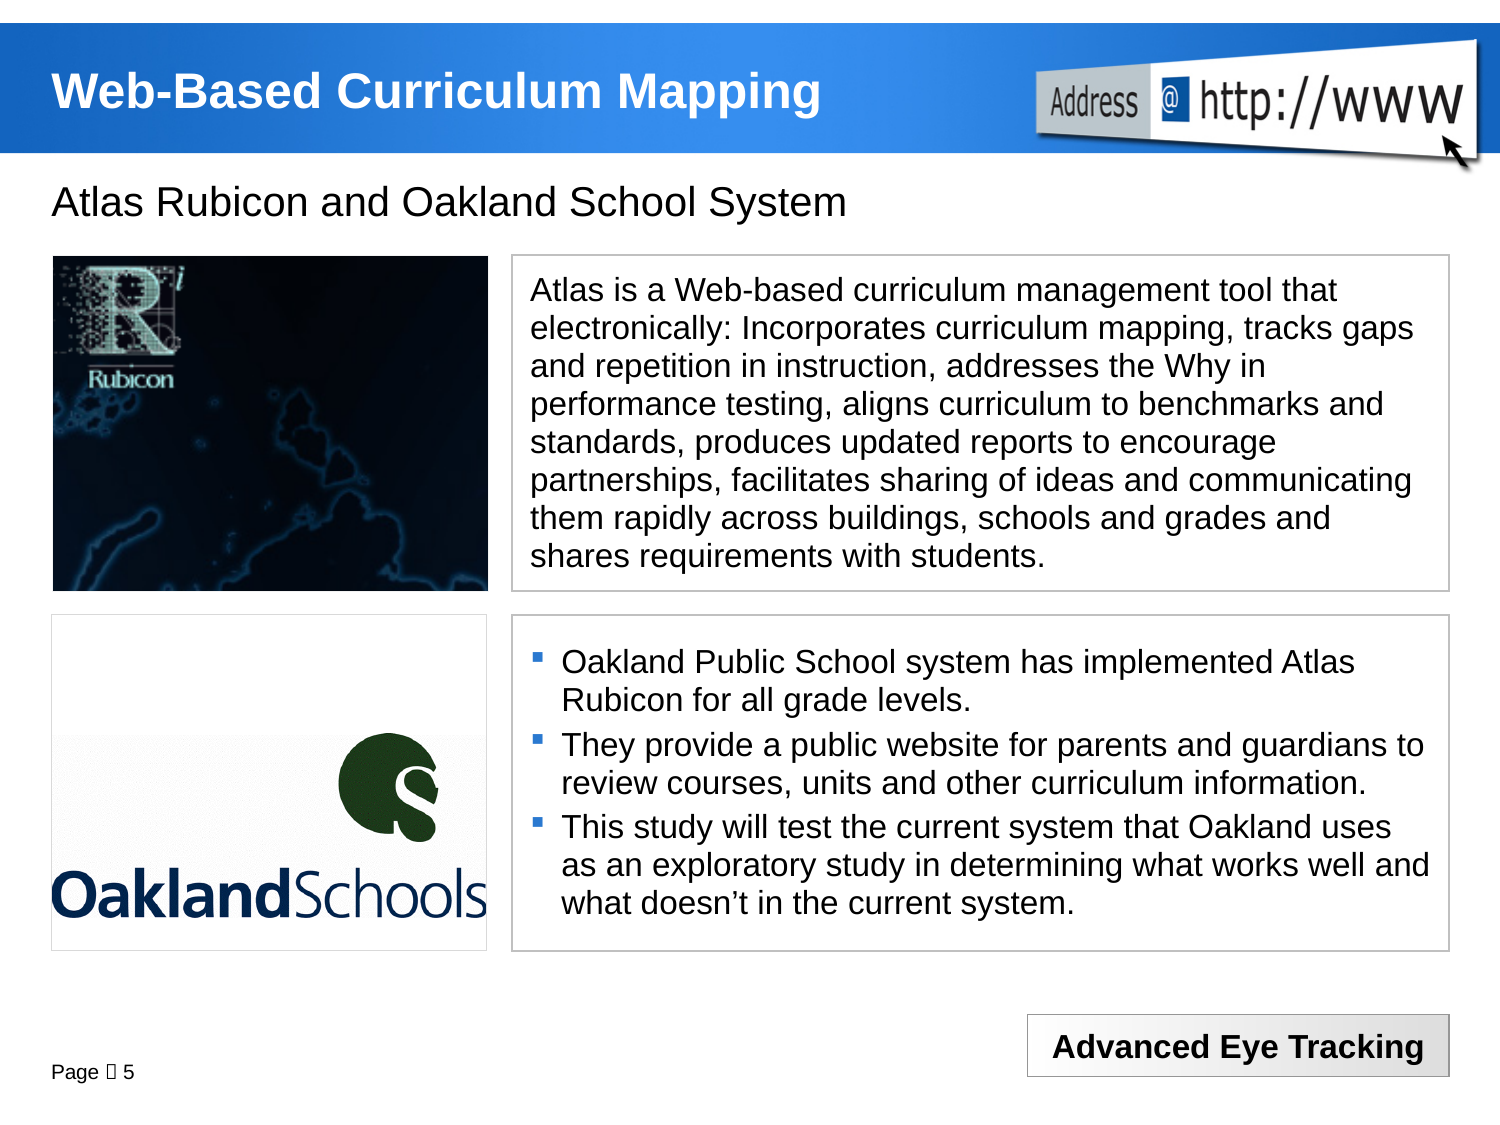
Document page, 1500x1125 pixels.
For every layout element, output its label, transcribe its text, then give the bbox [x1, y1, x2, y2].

picture [0, 0, 1500, 1125]
title Web-Based Curriculum Mapping [51, 42, 1010, 142]
text_box Atlas Rubicon and Oakland School System [51, 170, 996, 230]
text_box Oakland Public School system has implemented Atlas Rubicon for all grade levels. They provide a public website for parents and guardians to review courses, units and other curriculum information. This study will test the current system that Oakland uses as an exploratory study in determining what works well and what doesn’t in the current system. [512, 614, 1450, 951]
footer Page  5 [35, 1051, 257, 1092]
text_box Atlas is a Web-based curriculum management tool that electronically: Incorporates curriculum mapping, tracks gaps and repetition in instruction, addresses the Why in performance testing, aligns curriculum to benchmarks and standards, produces updated reports to encourage partnerships, facilitates sharing of ideas and communicating them rapidly across buildings, schools and grades and shares requirements with students. [512, 255, 1450, 592]
